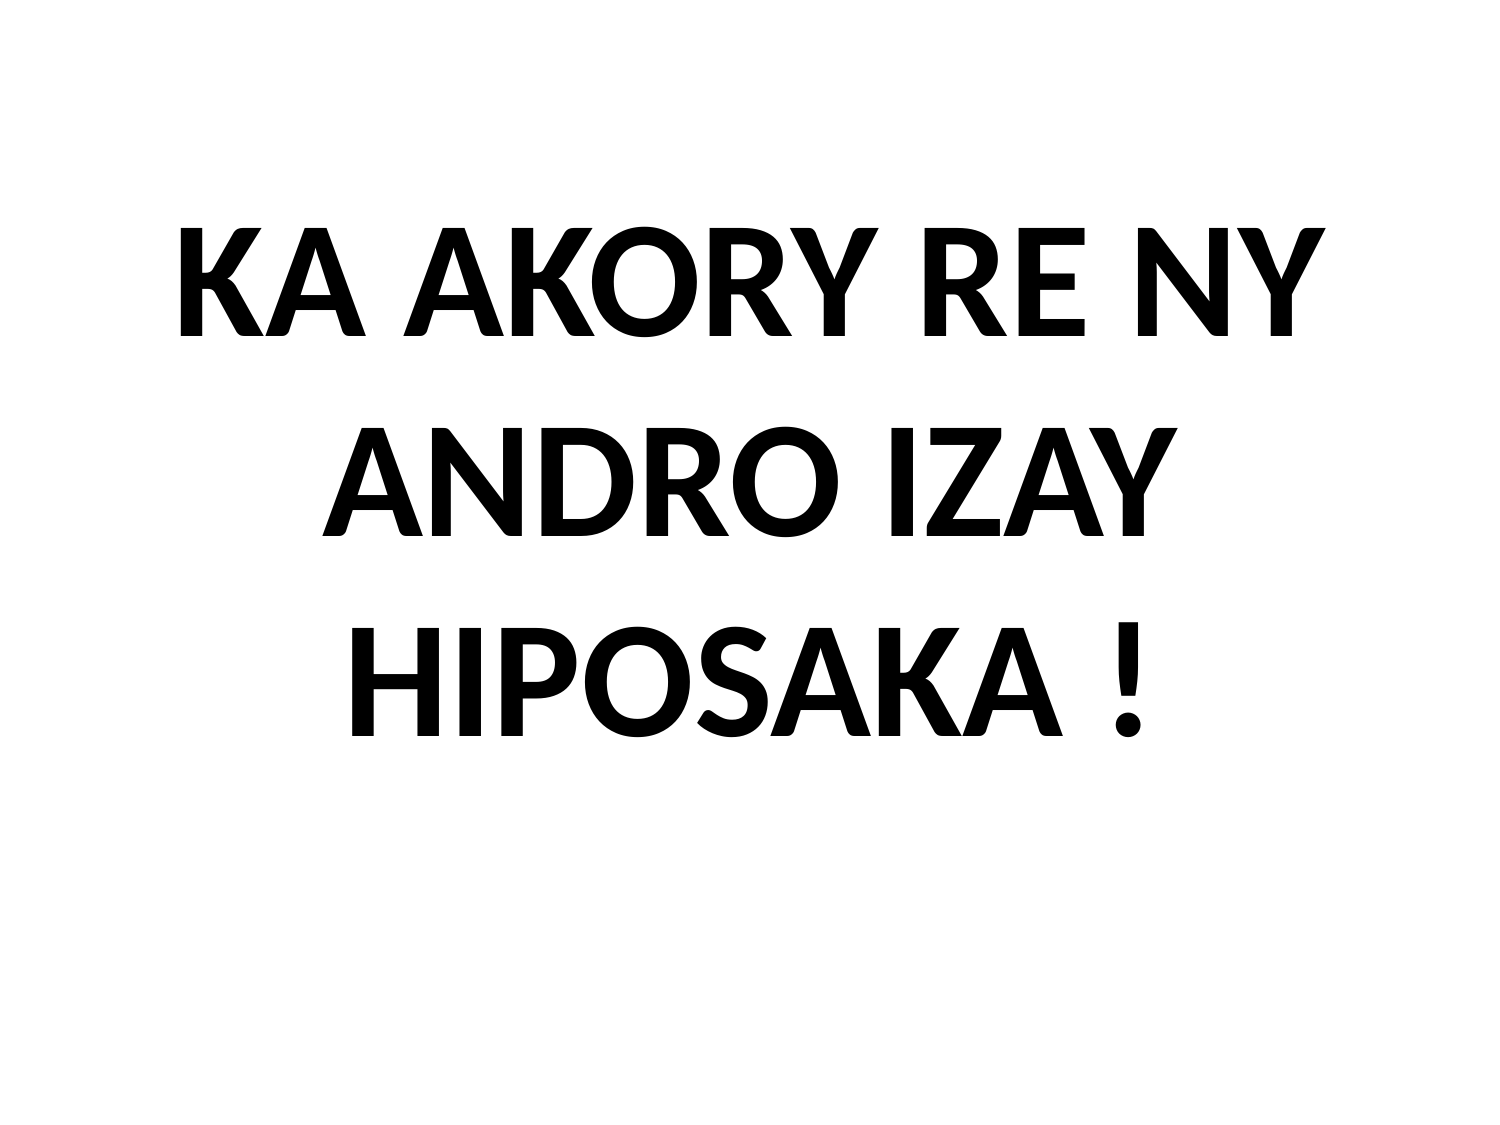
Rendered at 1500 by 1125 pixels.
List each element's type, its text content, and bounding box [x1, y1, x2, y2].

title KA AKORY RE NY ANDRO IZAY HIPOSAKA ! [112, 349, 1388, 591]
